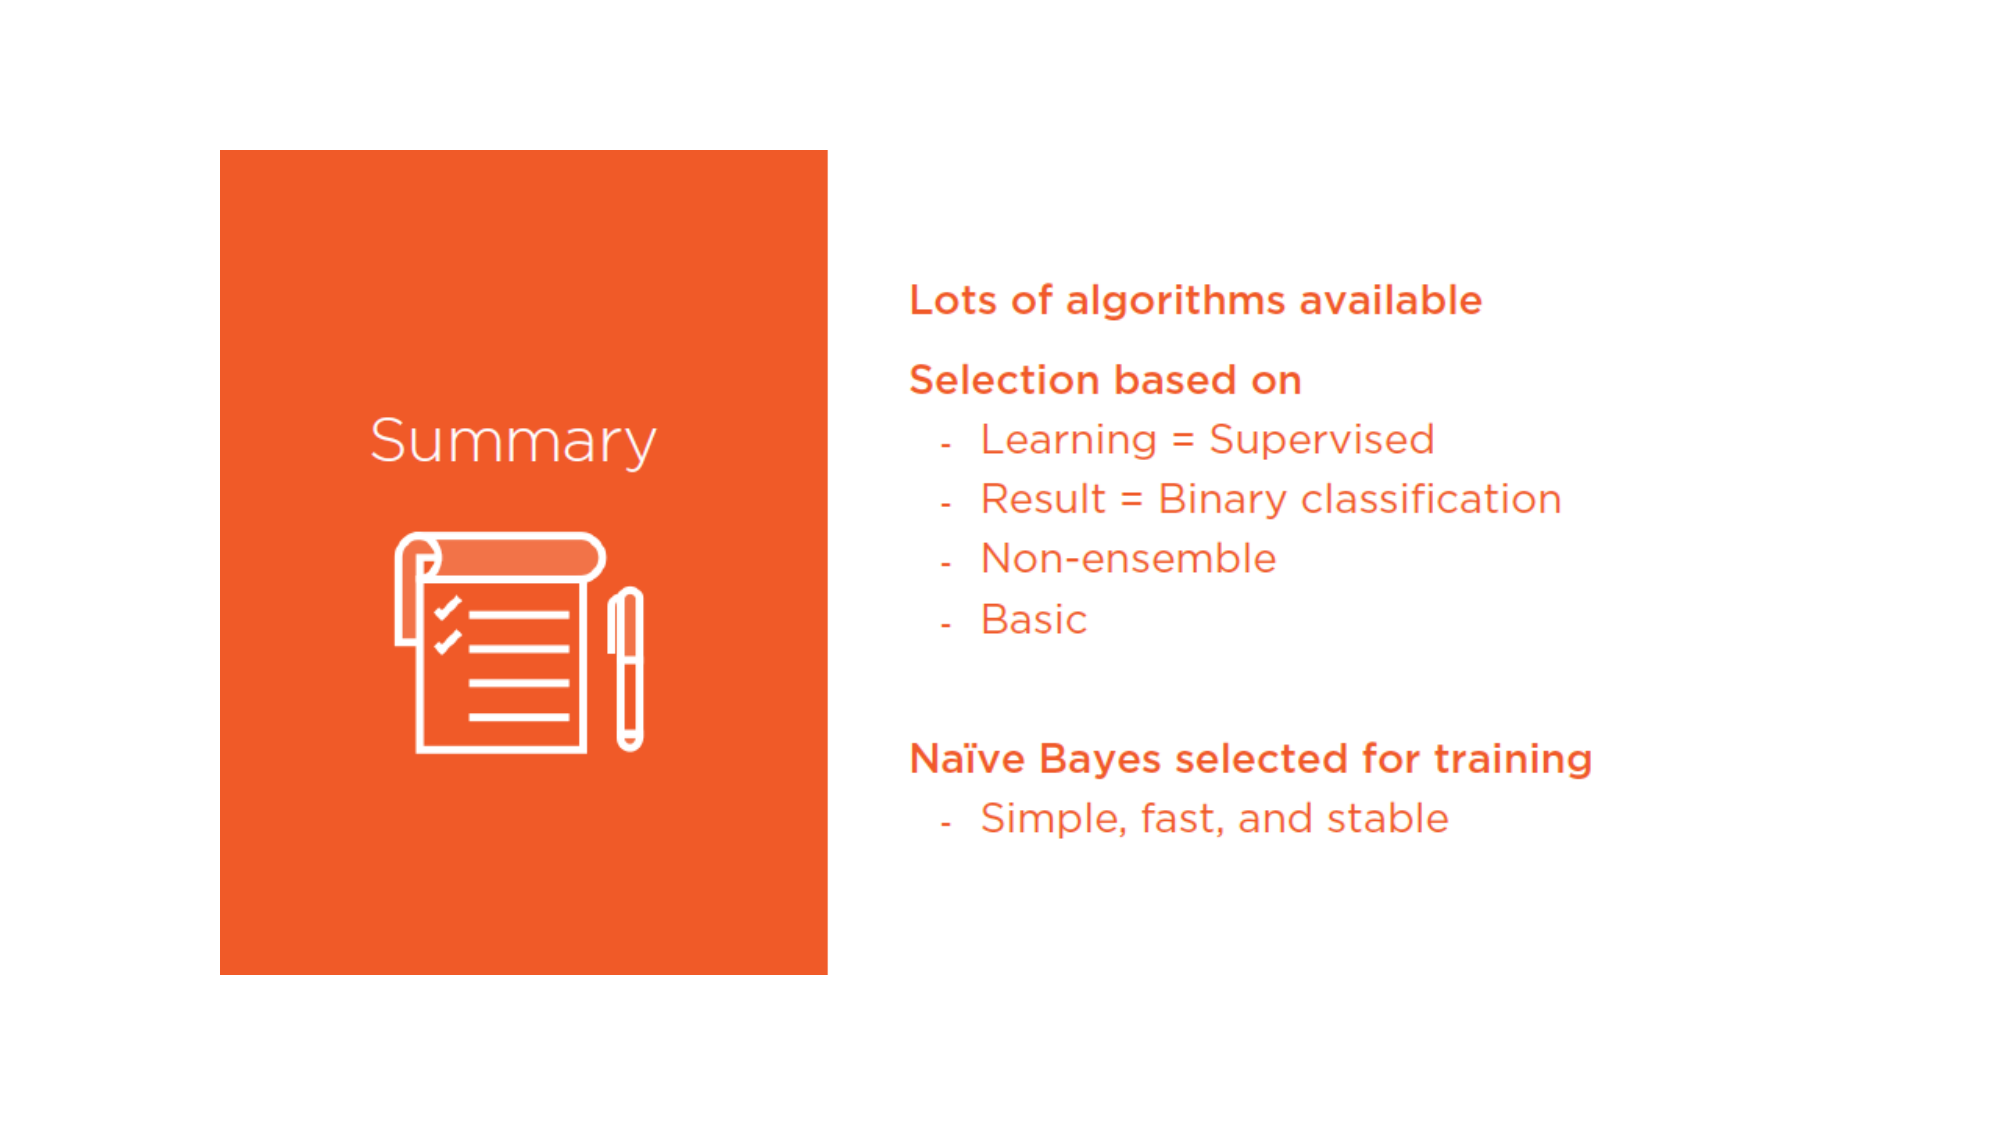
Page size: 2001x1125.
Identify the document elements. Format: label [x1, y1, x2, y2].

picture [220, 150, 1780, 975]
